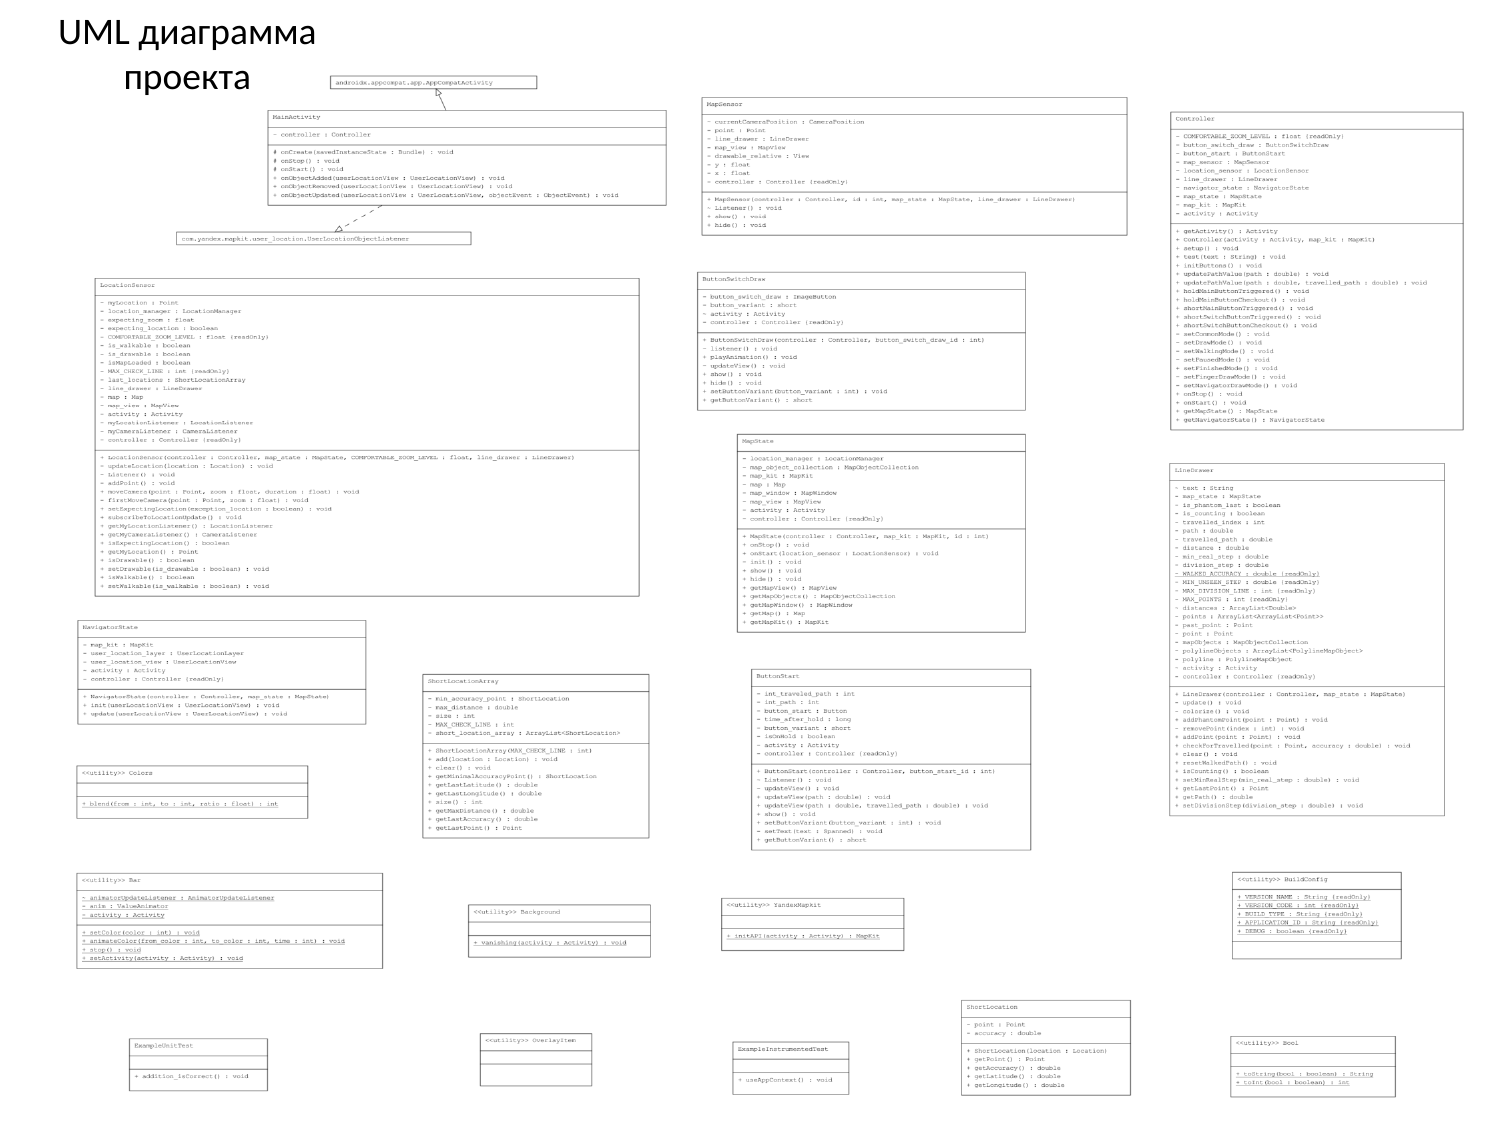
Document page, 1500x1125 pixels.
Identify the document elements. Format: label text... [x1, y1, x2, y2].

text_box UML диаграмма проекта [0, 0, 375, 105]
picture [34, 46, 1500, 1125]
